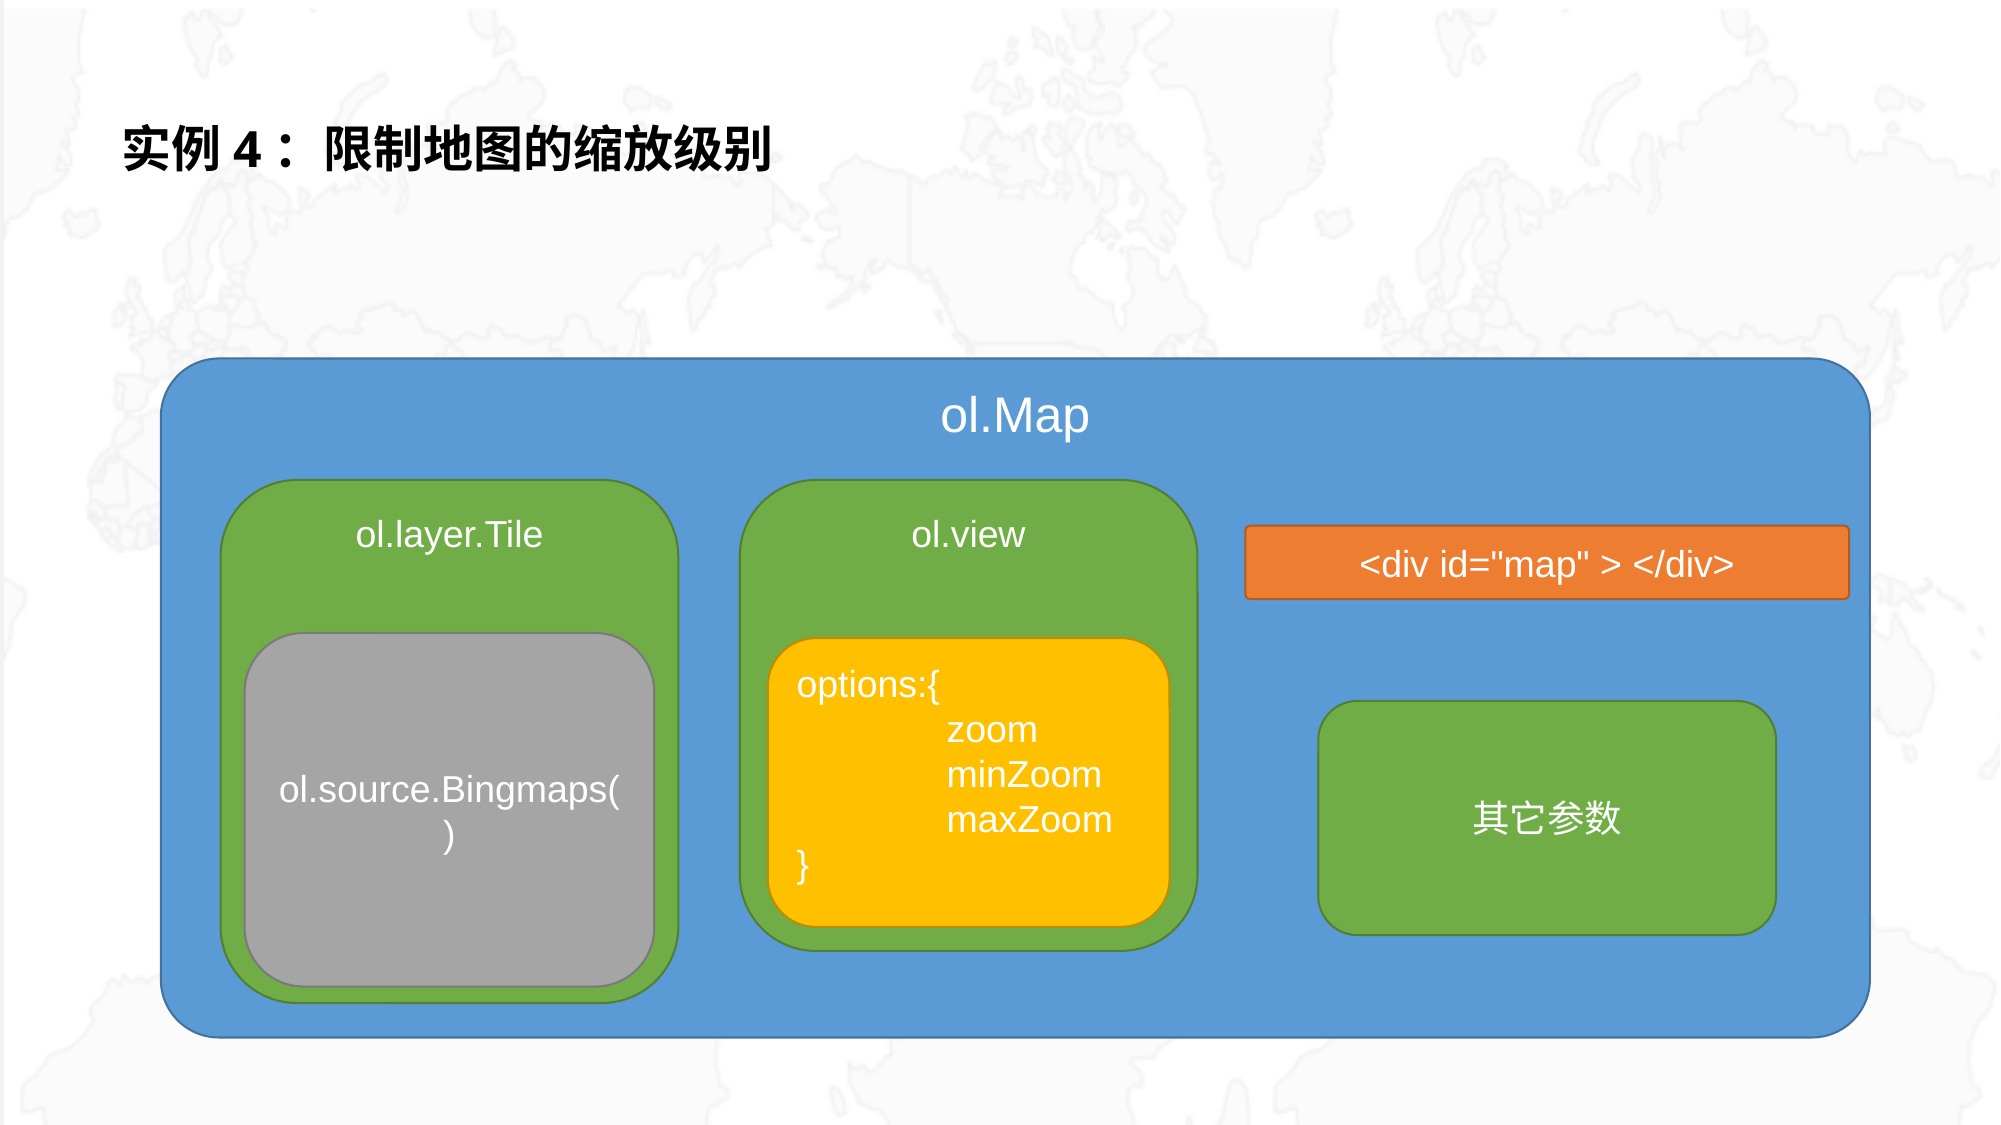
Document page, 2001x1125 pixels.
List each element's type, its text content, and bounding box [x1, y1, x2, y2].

text_box <div id="map" > </div> [1244, 524, 1851, 601]
text_box options:{ zoom minZoom maxZoom } [766, 637, 1171, 928]
text_box 其它参数 [1317, 699, 1778, 937]
text_box ol.source.Bingmaps() [243, 631, 656, 988]
text_box ol.layer.Tile [219, 478, 680, 1005]
title 实例4：限制地图的缩放级别 [106, 42, 1832, 260]
text_box ol.view [738, 478, 1199, 952]
text_box ol.Map [159, 357, 1871, 1039]
